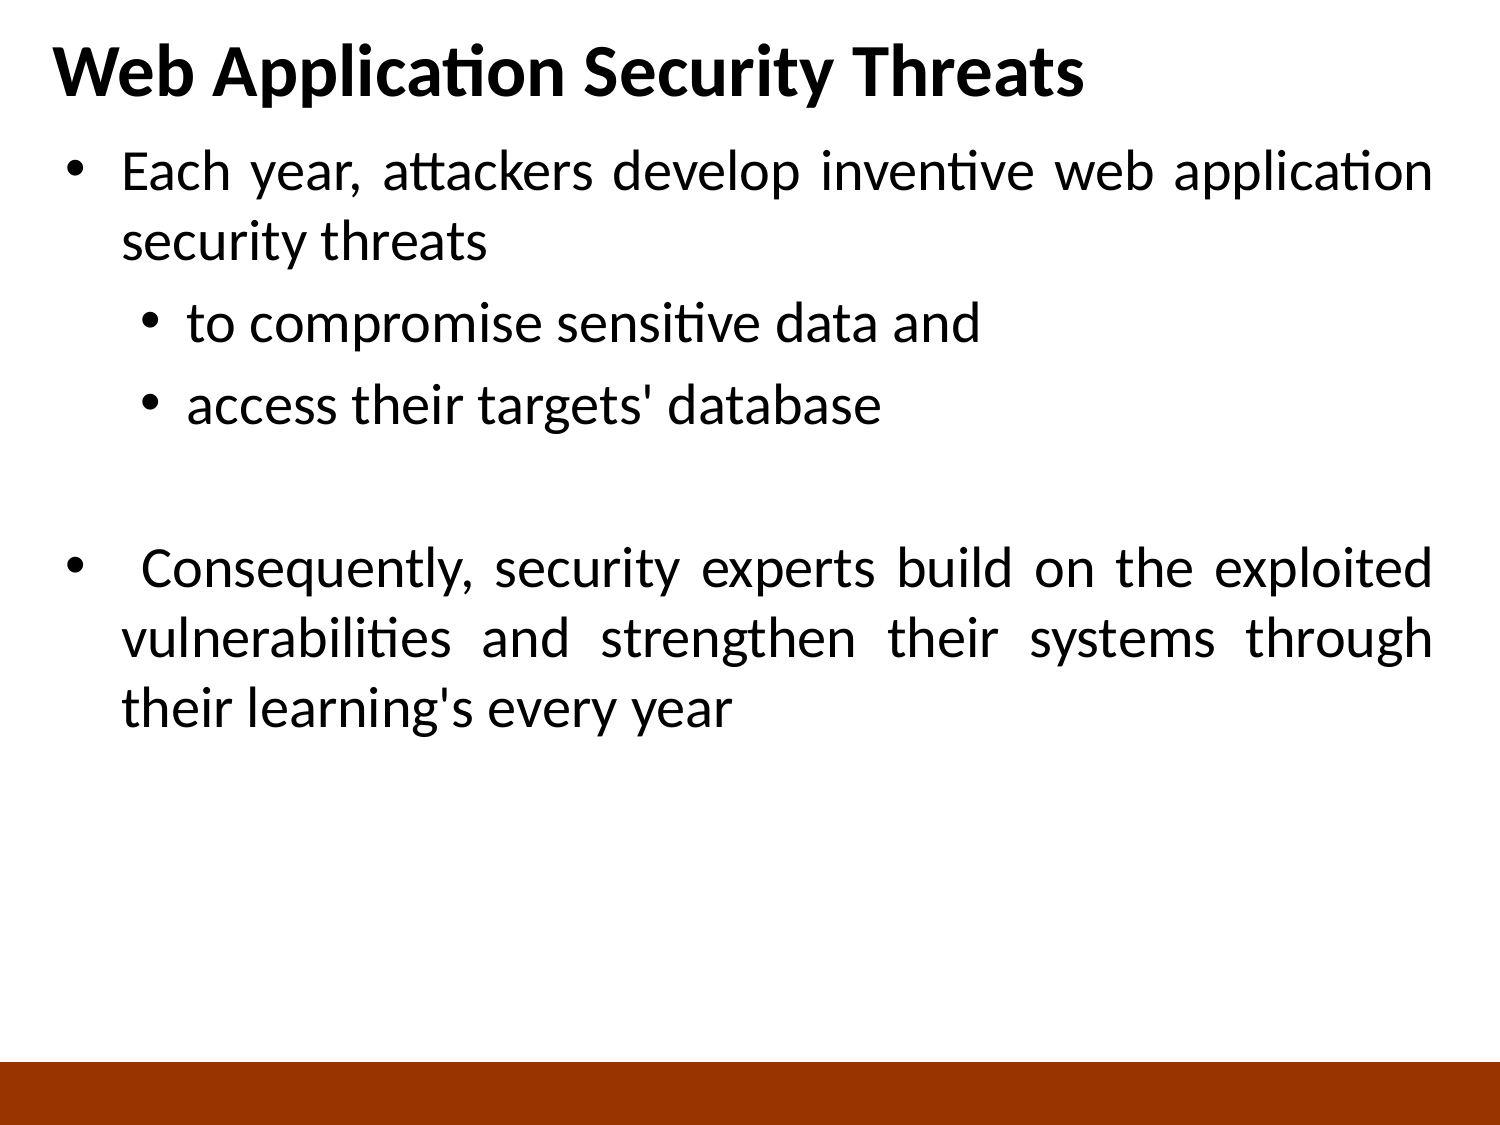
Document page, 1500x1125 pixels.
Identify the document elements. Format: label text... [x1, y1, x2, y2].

title Web Application Security Threats [37, 32, 1388, 100]
text_box [0, 1062, 1500, 1125]
list Each year, attackers develop inventive web application security threats to compromise sensitive data and access their targets' database Consequently, security experts build on the exploited vulnerabilities and strengthen their systems through their learning's every year [50, 125, 1450, 1013]
